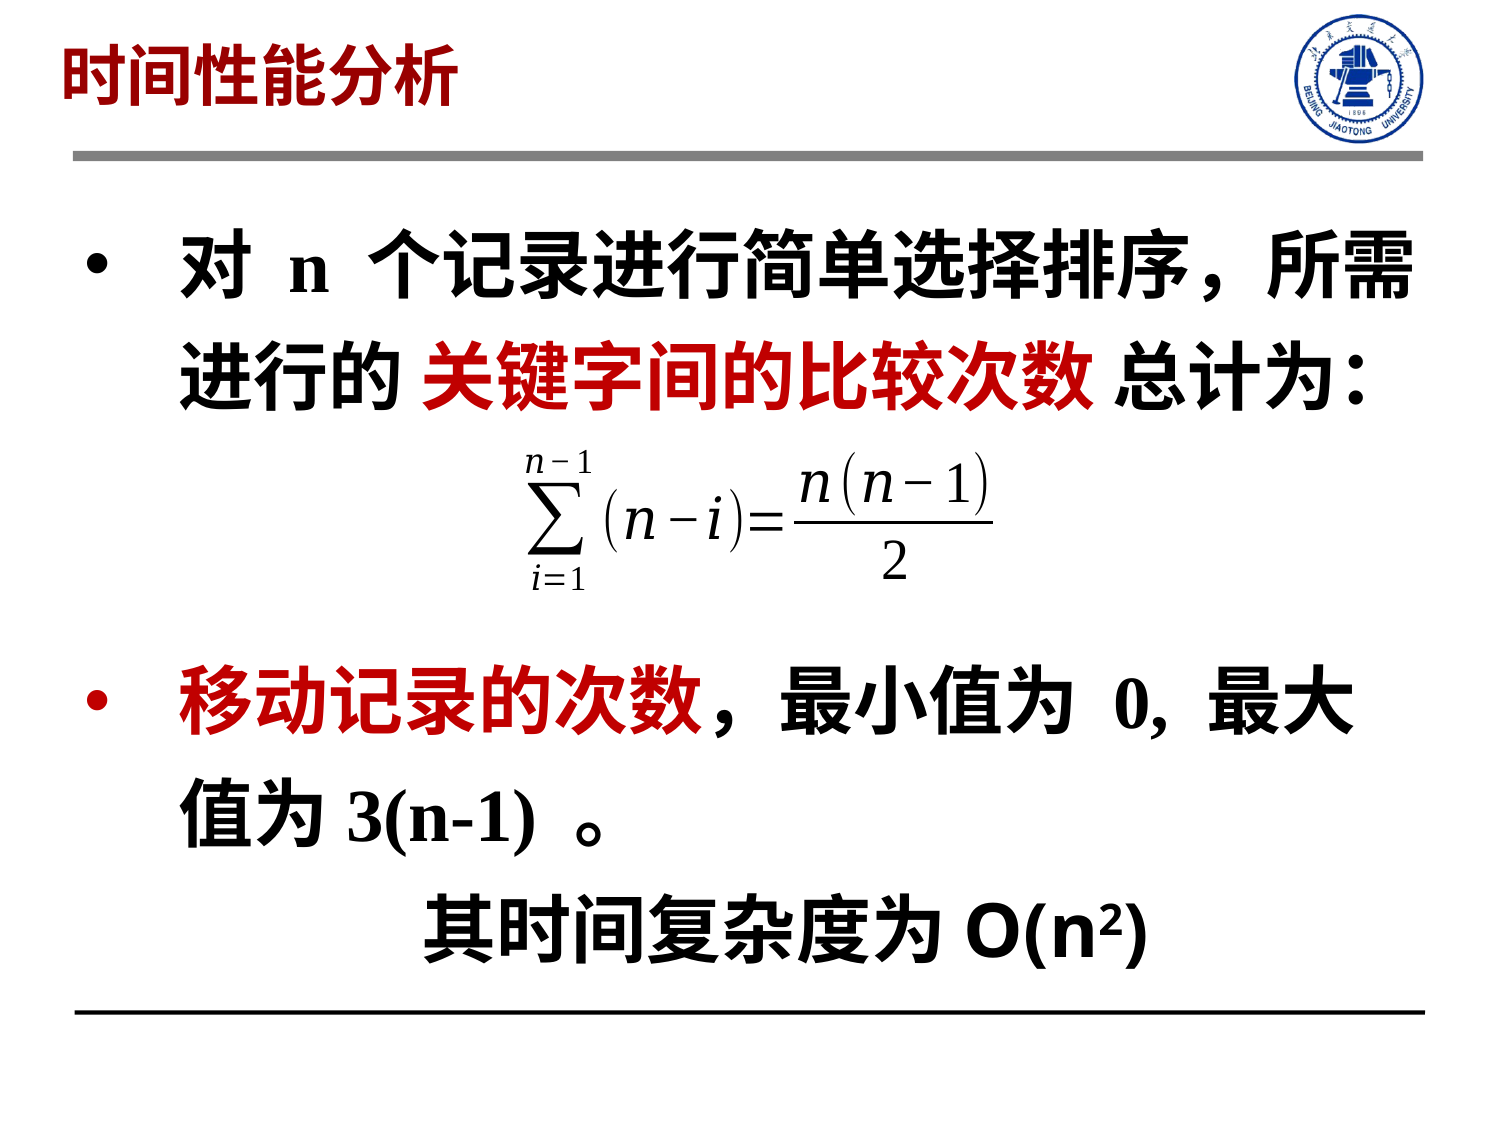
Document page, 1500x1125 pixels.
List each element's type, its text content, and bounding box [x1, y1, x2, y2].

text_box 其时间复杂度为O(n2) [406, 875, 1164, 981]
picture [1294, 14, 1424, 144]
text_box 对 n 个记录进行简单选择排序，所需进行的 关键字间的比较次数 总计为： [69, 187, 1500, 427]
text_box 移动记录的次数，最小值为 0, 最大值为3(n-1) 。 [69, 624, 1410, 864]
text_box 时间性能分析 [45, 25, 480, 122]
